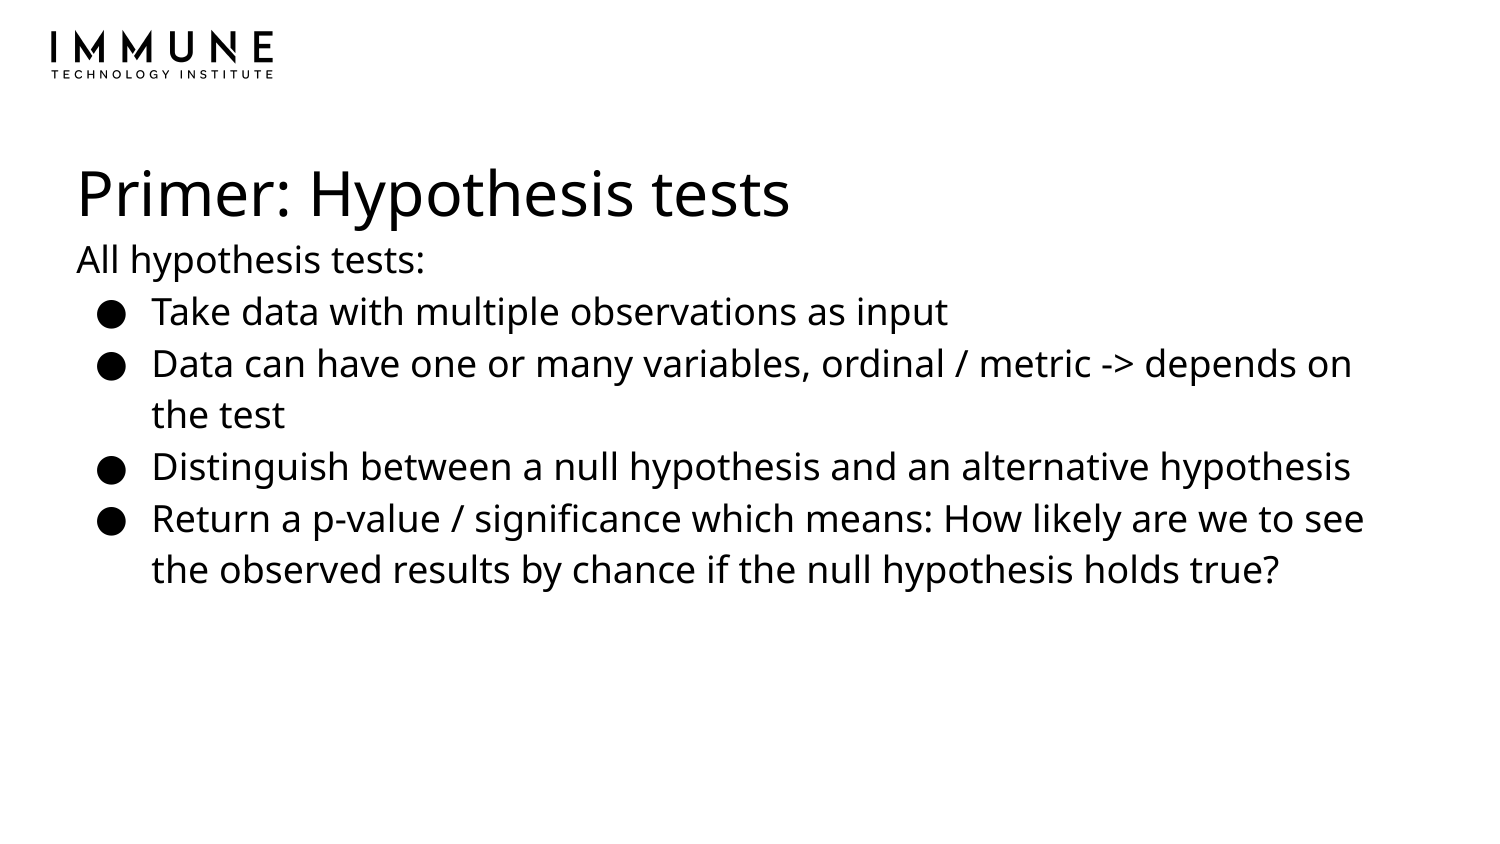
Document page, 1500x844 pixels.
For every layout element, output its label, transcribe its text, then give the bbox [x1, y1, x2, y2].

picture [29, 26, 299, 85]
title Primer: Hypothesis tests All hypothesis tests: Take data with multiple observations as input Data can have one or many variables, ordinal / metric -> depends on the test Distinguish between a null hypothesis and an alternative hypothesis Return a p-value / significance which means: How likely are we to see the observed results by chance if the null hypothesis holds true? [61, 128, 1410, 772]
